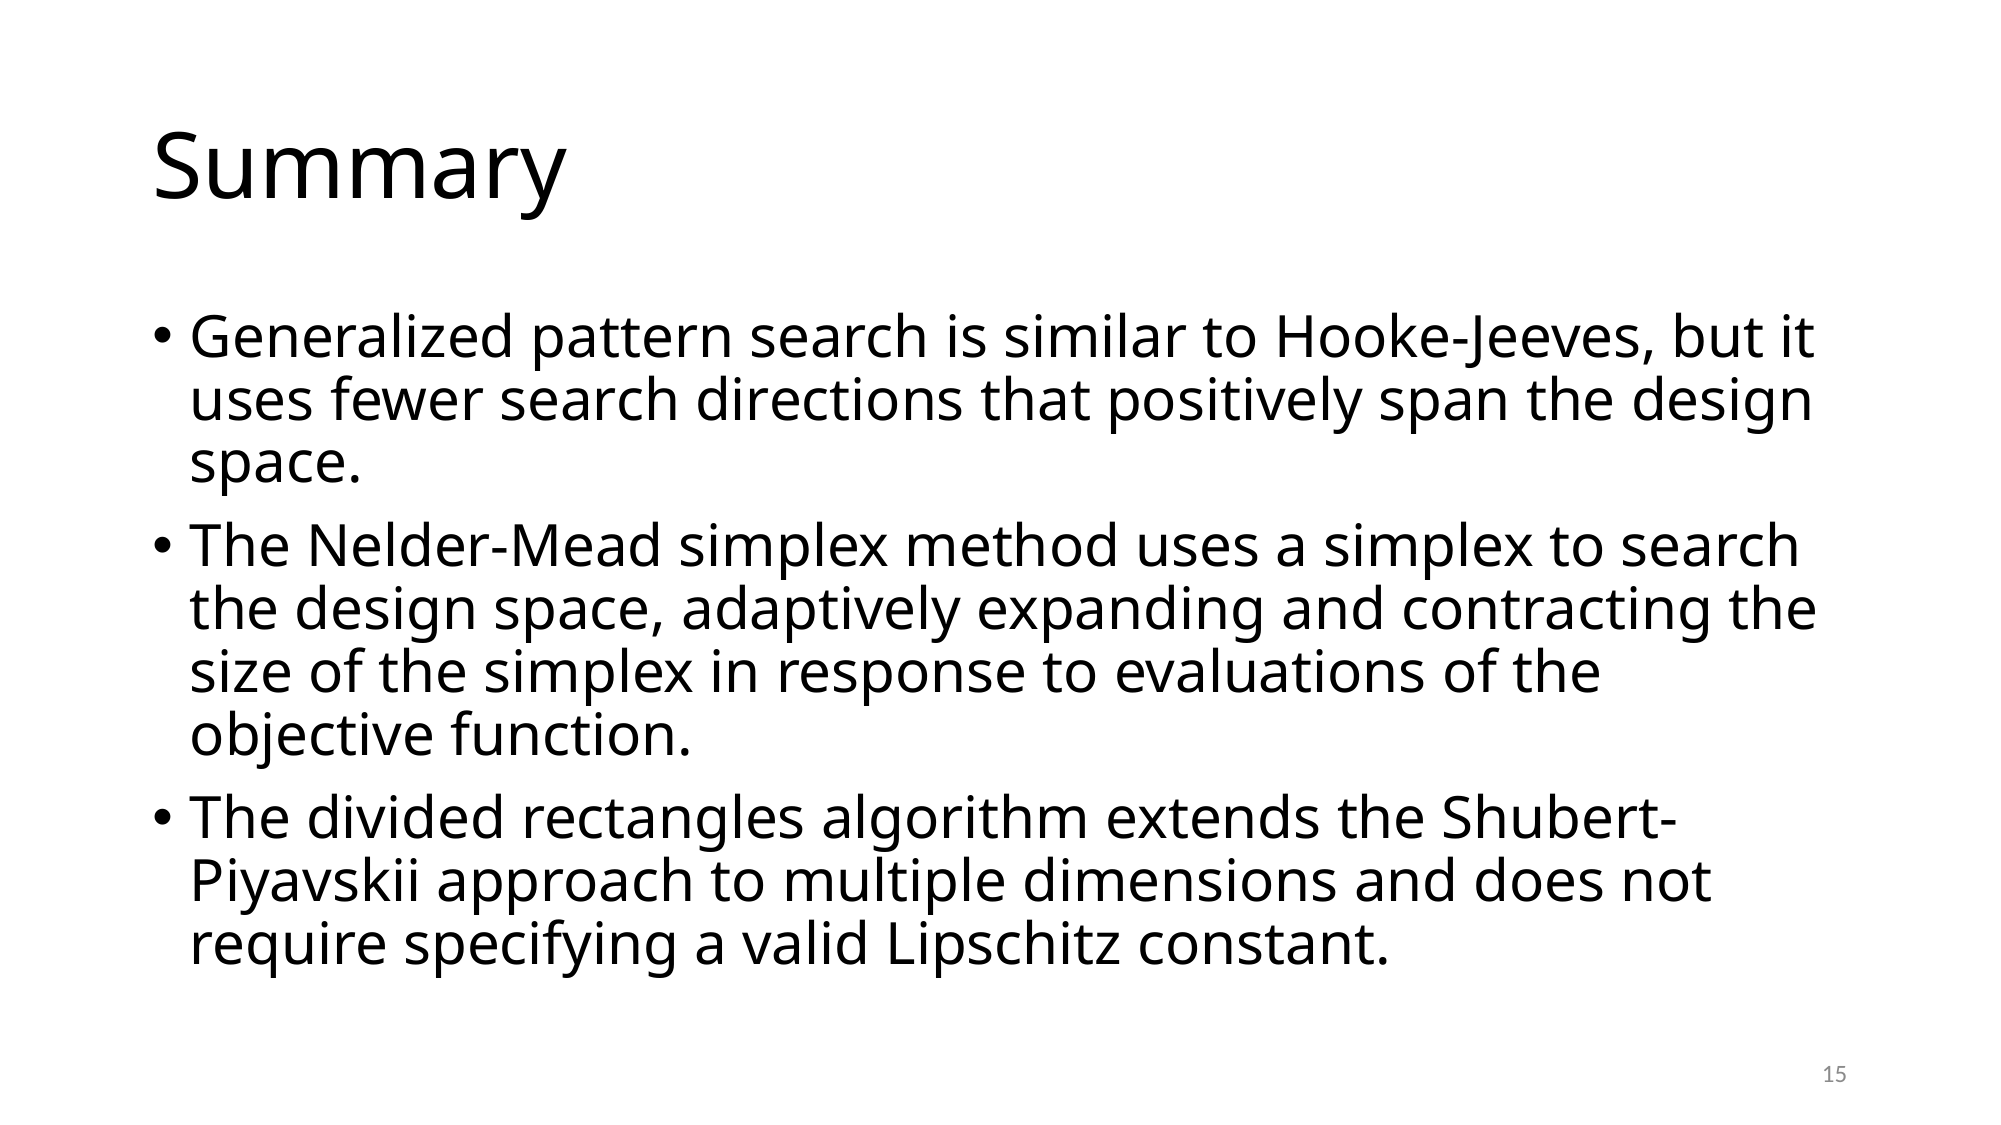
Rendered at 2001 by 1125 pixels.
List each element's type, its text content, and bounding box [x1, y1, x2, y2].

title Summary [137, 59, 1863, 278]
list Generalized pattern search is similar to Hooke-Jeeves, but it uses fewer search directions that positively span the design space. The Nelder-Mead simplex method uses a simplex to search the design space, adaptively expanding and contracting the size of the simplex in response to evaluations of the objective function. The divided rectangles algorithm extends the Shubert-Piyavskii approach to multiple dimensions and does not require specifying a valid Lipschitz constant. [137, 299, 1863, 1125]
slide_number 15 [1412, 1042, 1863, 1103]
